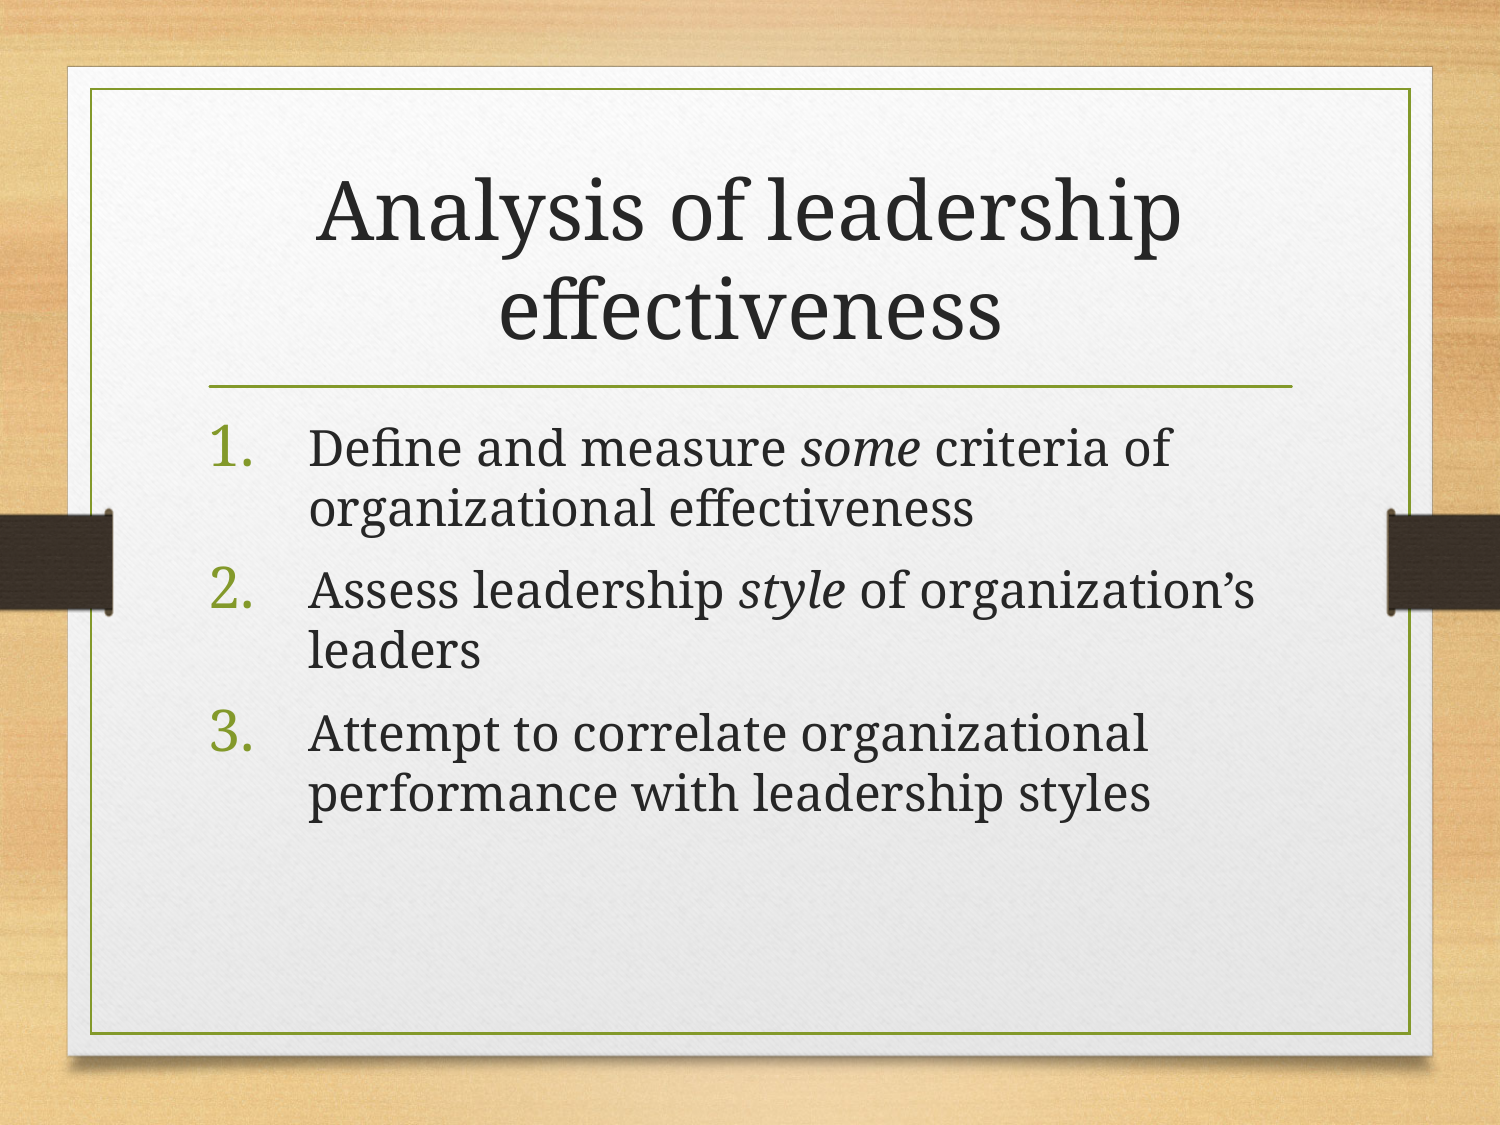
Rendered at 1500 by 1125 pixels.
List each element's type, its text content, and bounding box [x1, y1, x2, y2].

picture [0, 0, 1500, 1125]
list Define and measure some criteria of organizational effectiveness Assess leadership style of organization’s leaders Attempt to correlate organizational performance with leadership styles [193, 408, 1309, 974]
title Analysis of leadership effectiveness [193, 150, 1309, 365]
